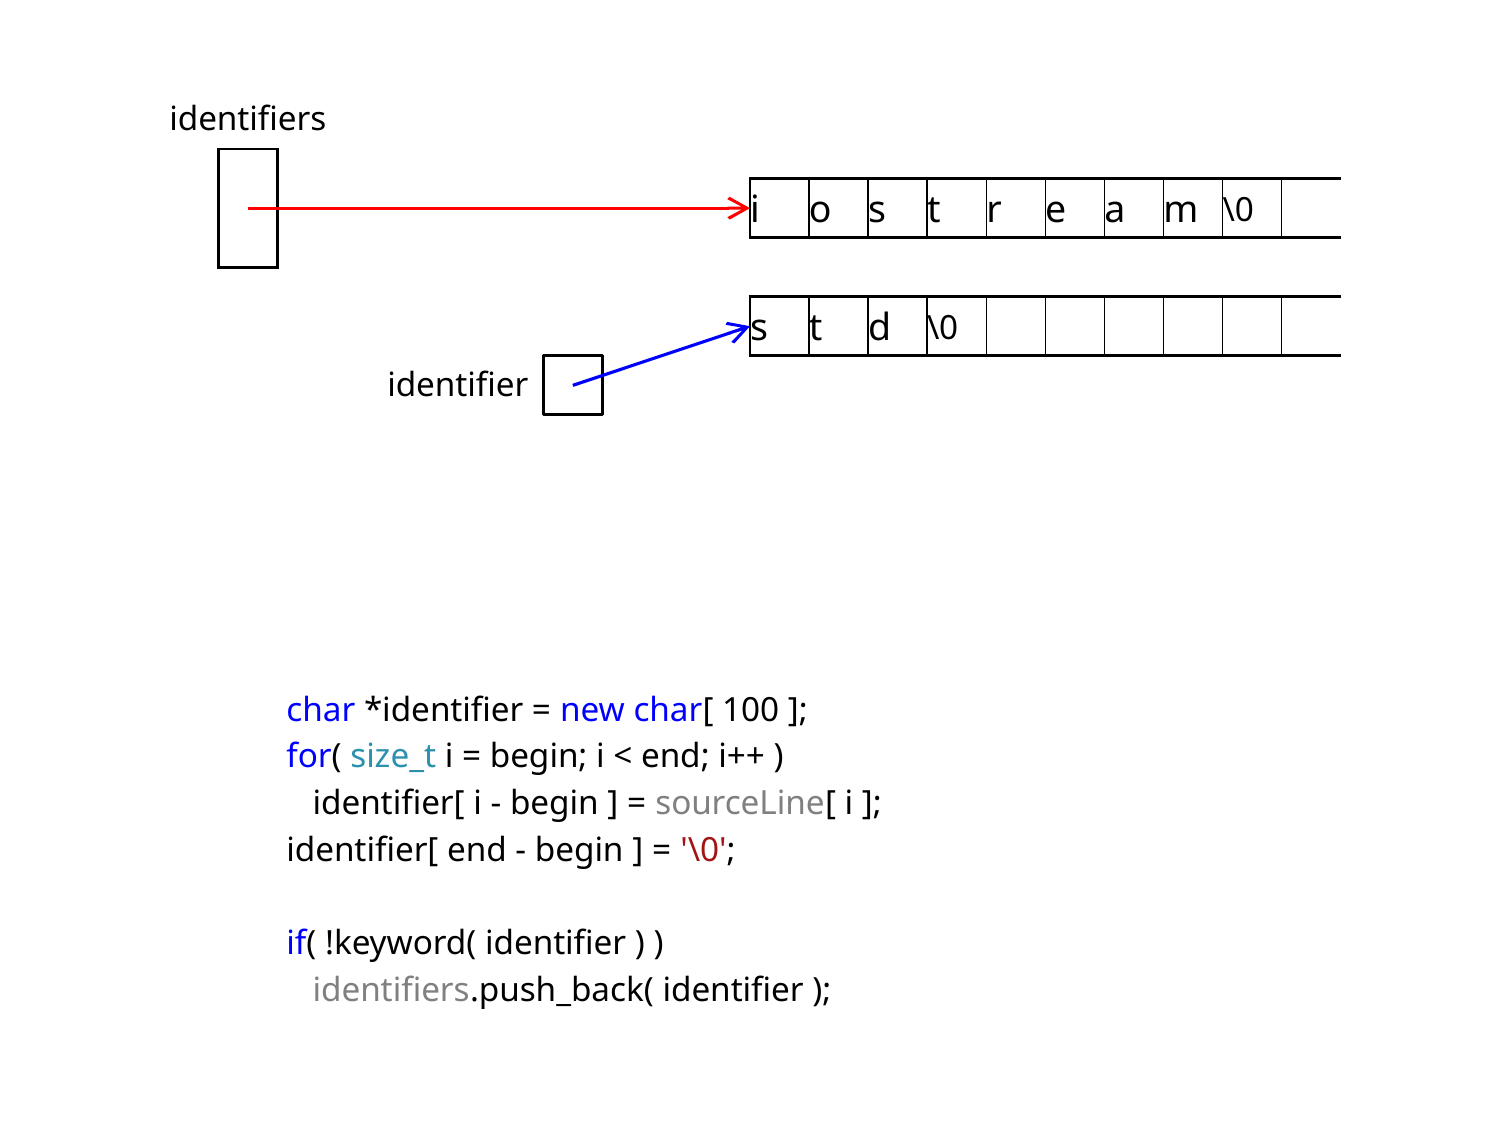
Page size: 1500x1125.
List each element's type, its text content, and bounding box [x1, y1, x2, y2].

list char *identifier = new char[ 100 ]; for( size_t i = begin; i < end; i++ ) identifier[ i - begin ] = sourceLine[ i ]; identifier[ end - begin ] = '\0'; if( !keyword( identifier ) ) identifiers.push_back( identifier ); [277, 680, 1223, 1065]
table_header e [1046, 180, 1104, 236]
table_header \0 [1223, 180, 1281, 236]
table_header \0 [928, 298, 986, 354]
text_box identifiers [100, 90, 396, 149]
table_header d [869, 298, 926, 354]
table_header s [869, 180, 926, 236]
table_header t [928, 180, 986, 236]
table_header a [1105, 180, 1163, 236]
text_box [572, 325, 751, 386]
table_header [1046, 298, 1104, 354]
table_header [1282, 180, 1341, 236]
table_header [1164, 298, 1222, 354]
table_header [987, 298, 1045, 354]
table_header [220, 150, 276, 266]
text_box [541, 354, 604, 417]
text_box identifier [307, 355, 544, 415]
table_header [1223, 298, 1281, 354]
table_header r [987, 180, 1045, 236]
table_header i [751, 180, 808, 236]
table_header o [810, 180, 867, 236]
table_header t [810, 298, 867, 354]
table_header s [751, 298, 808, 354]
table_header [1105, 298, 1163, 354]
table_header [1282, 298, 1341, 354]
table_header m [1164, 180, 1222, 236]
